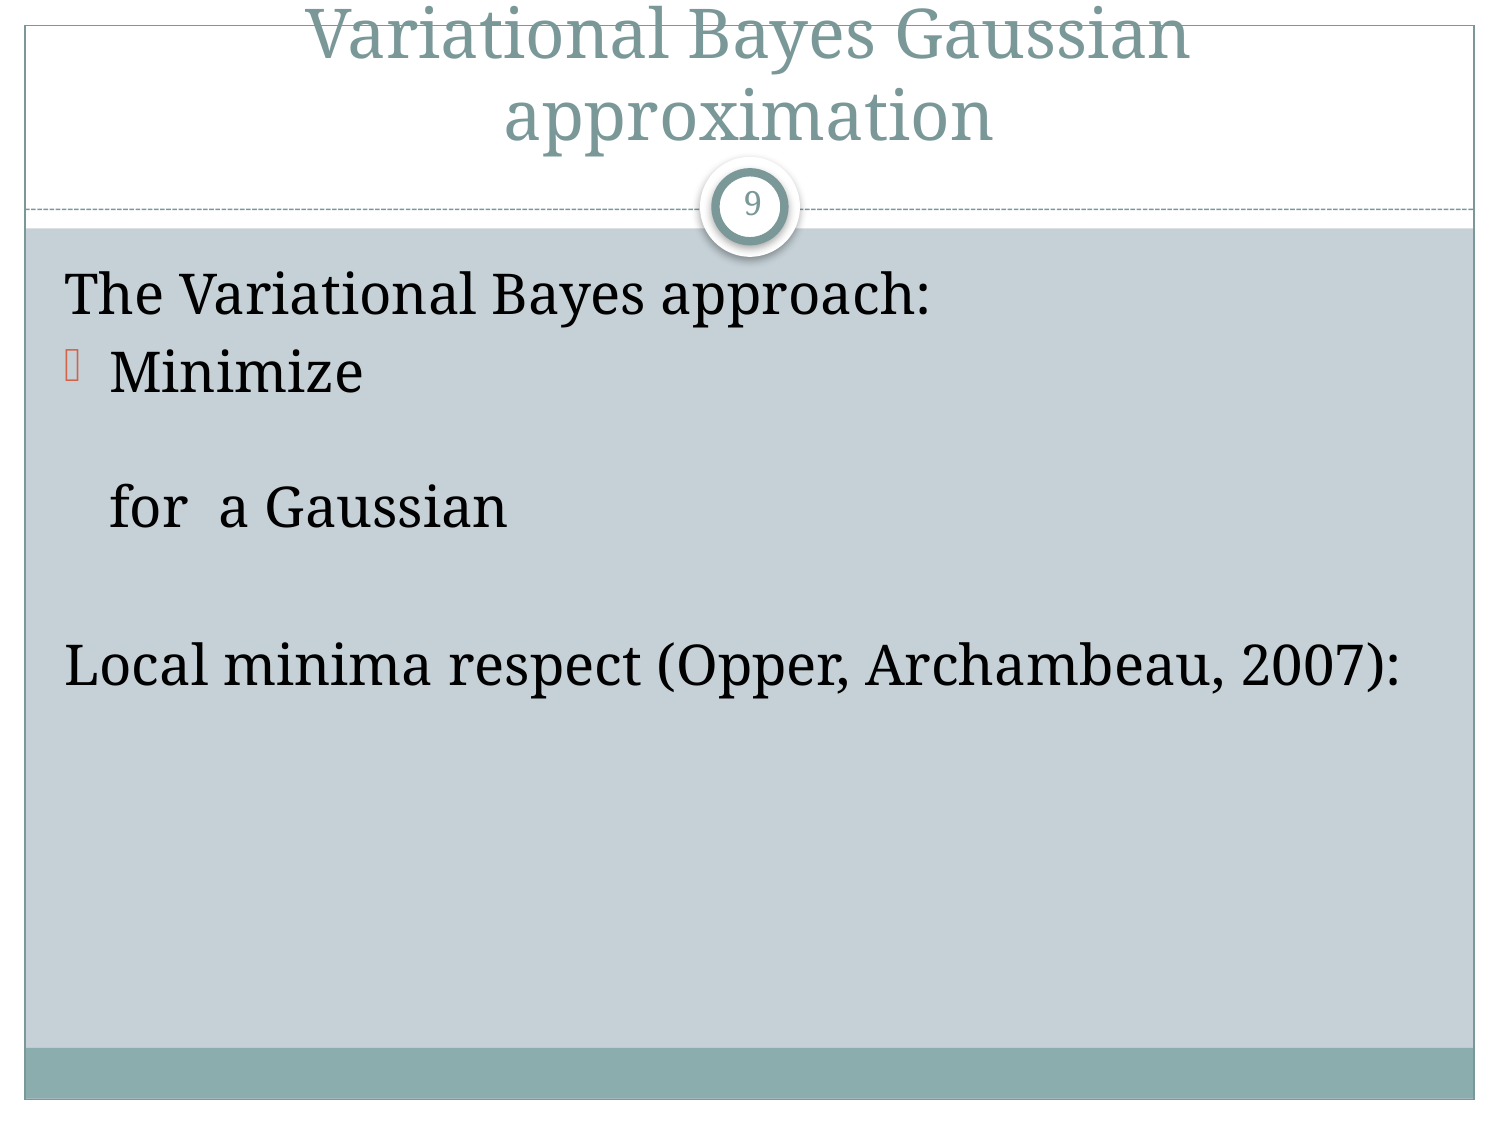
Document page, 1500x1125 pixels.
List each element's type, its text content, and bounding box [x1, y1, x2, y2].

title Variational Bayes Gaussian approximation [49, 37, 1450, 162]
slide_number 9 [715, 168, 791, 241]
